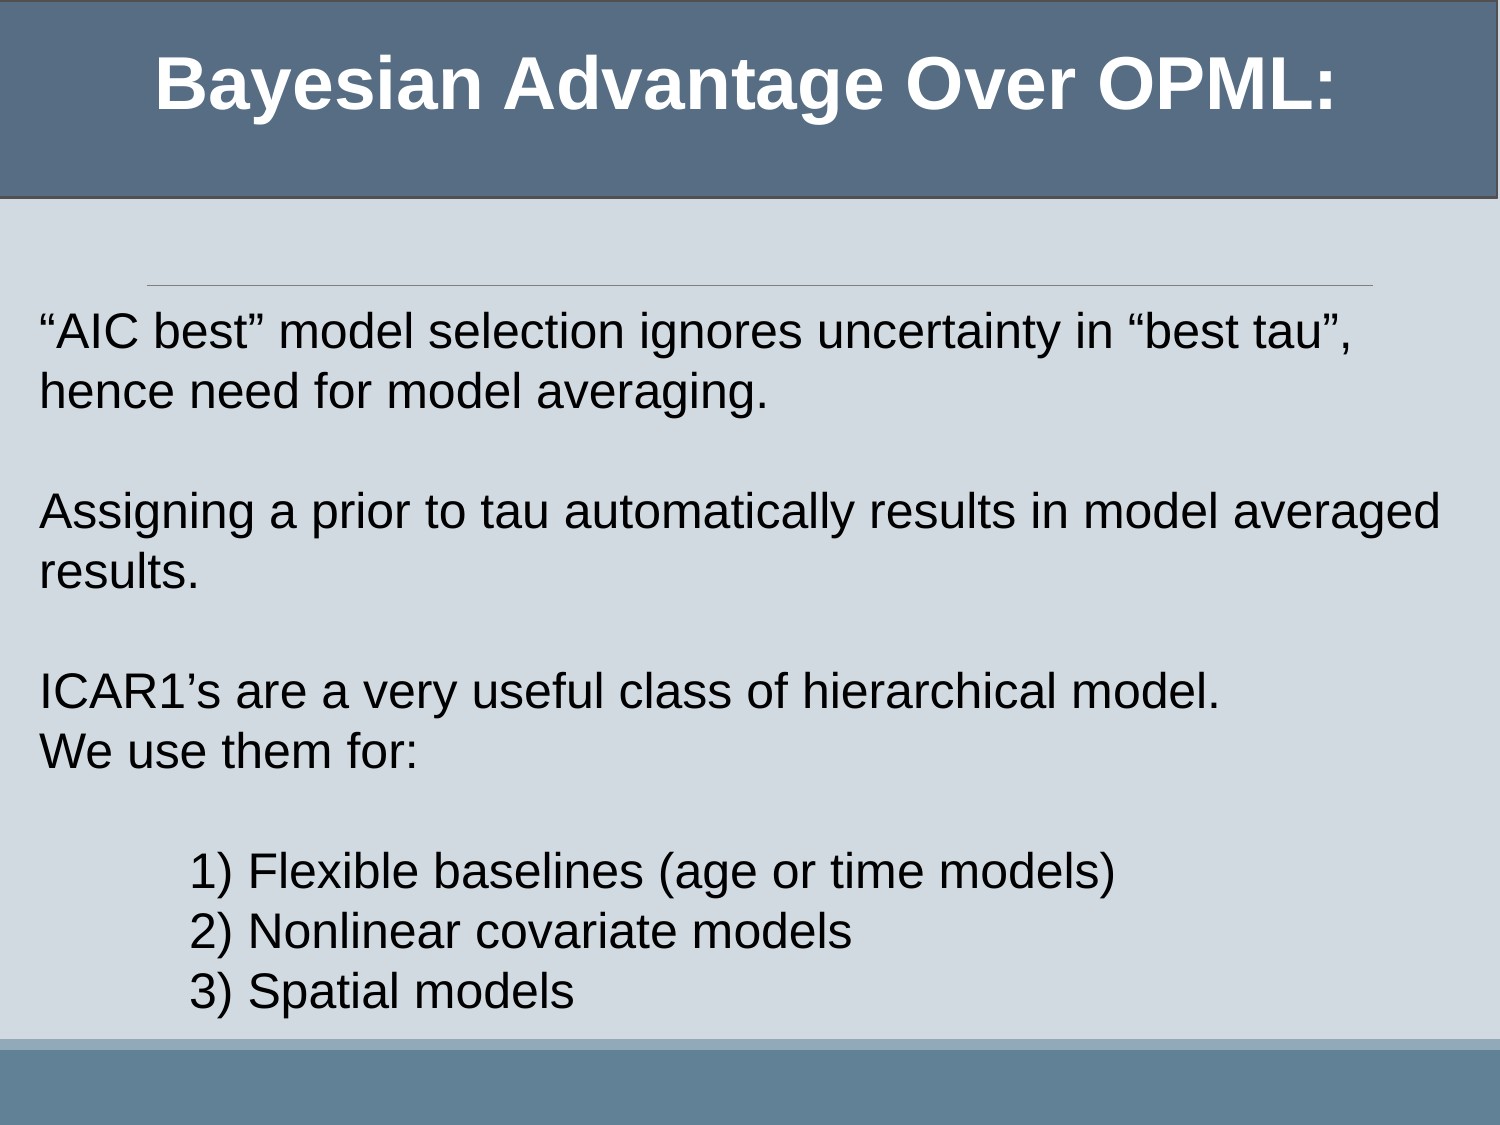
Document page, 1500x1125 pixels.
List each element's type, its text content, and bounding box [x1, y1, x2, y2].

picture [0, 0, 1498, 200]
text_box “AIC best” model selection ignores uncertainty in “best tau”, hence need for model averaging. Assigning a prior to tau automatically results in model averaged results. ICAR1’s are a very useful class of hierarchical model. We use them for: 1) Flexible baselines (age or time models) 2) Nonlinear covariate models 3) Spatial models [24, 291, 1493, 1027]
